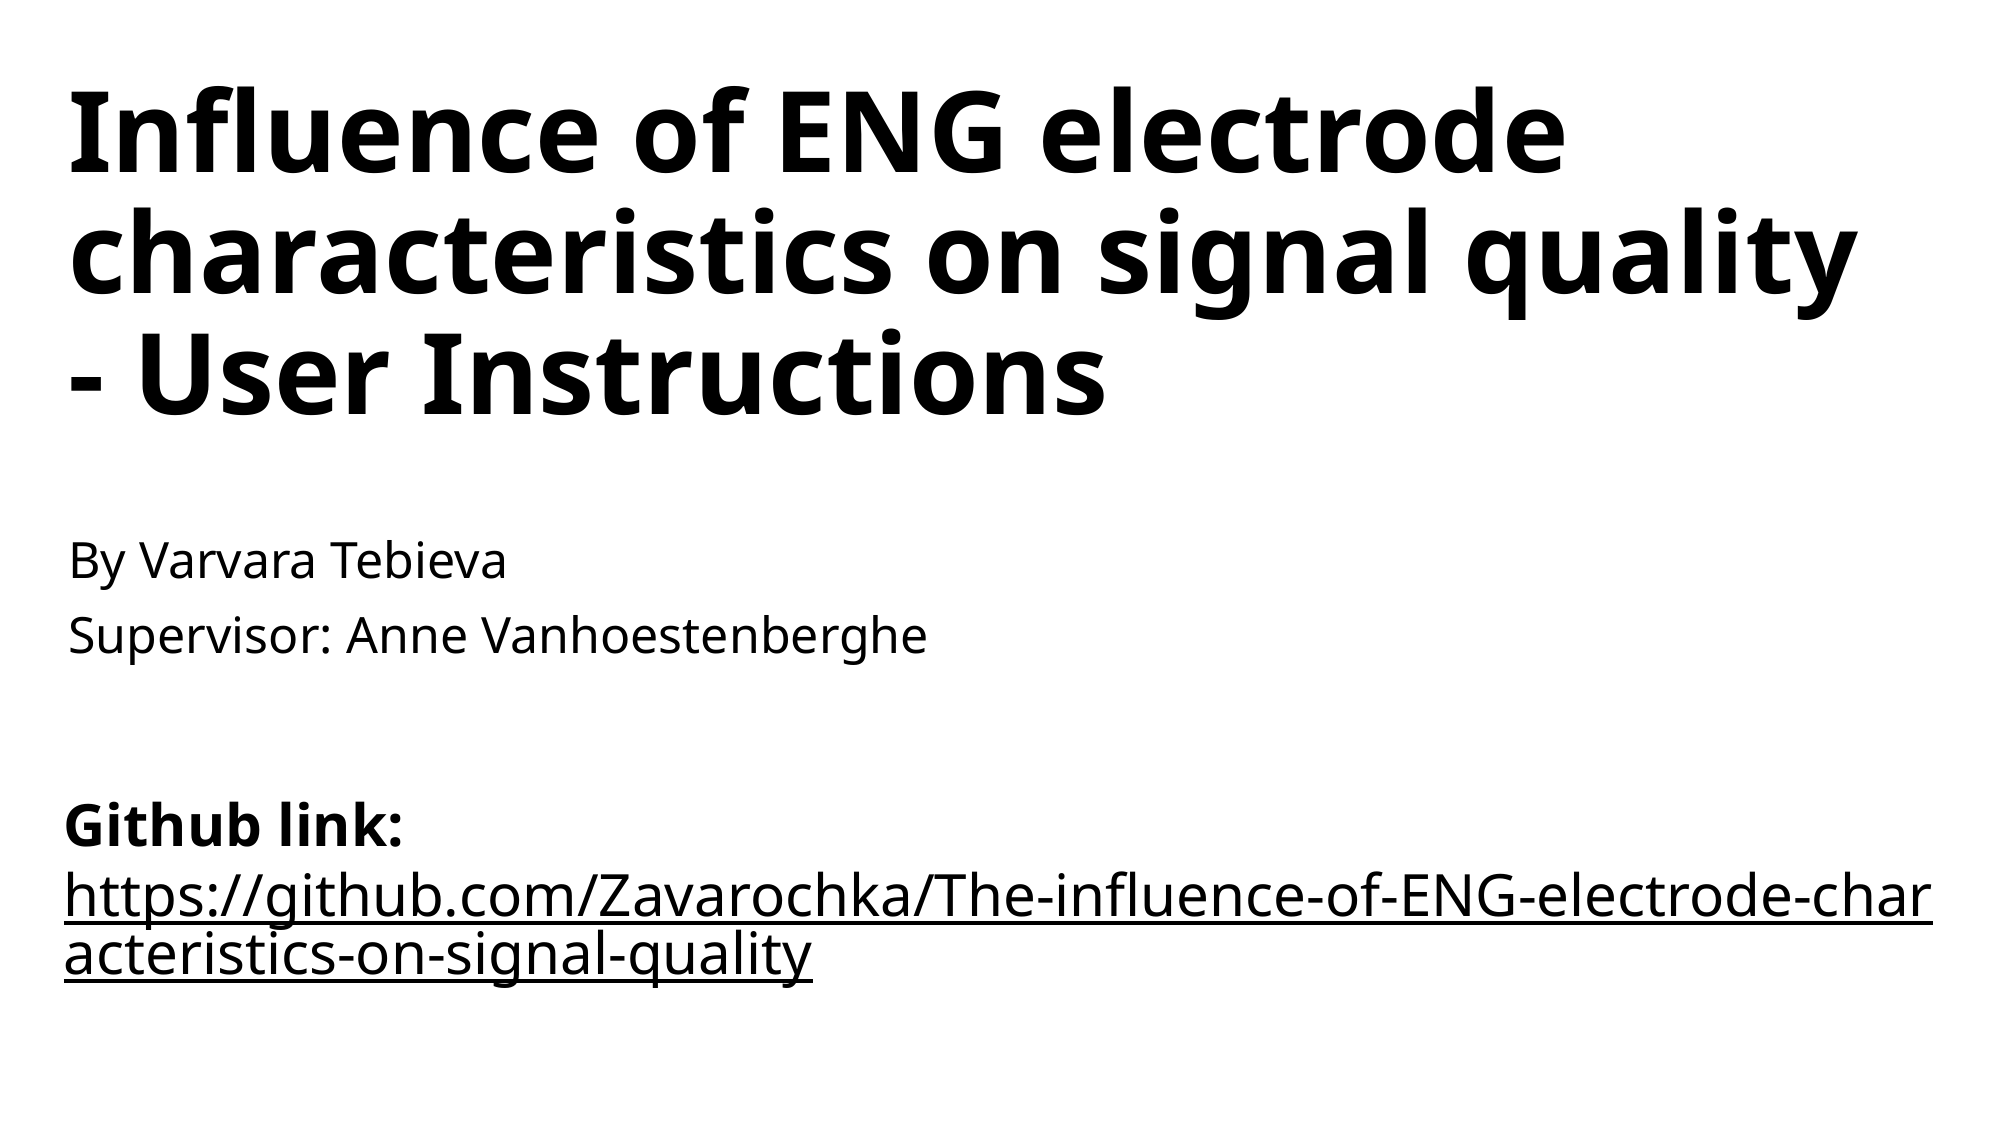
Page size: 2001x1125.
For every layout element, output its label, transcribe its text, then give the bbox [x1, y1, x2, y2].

subtitle By Varvara Tebieva Supervisor: Anne Vanhoestenberghe [53, 527, 1554, 782]
text_box Github link: https://github.com/Zavarochka/The-influence-of-ENG-electrode-characteristics-on-signal-quality [53, 782, 1955, 1013]
title Influence of ENG electrode characteristics on signal quality - User Instructions [53, 67, 1890, 447]
